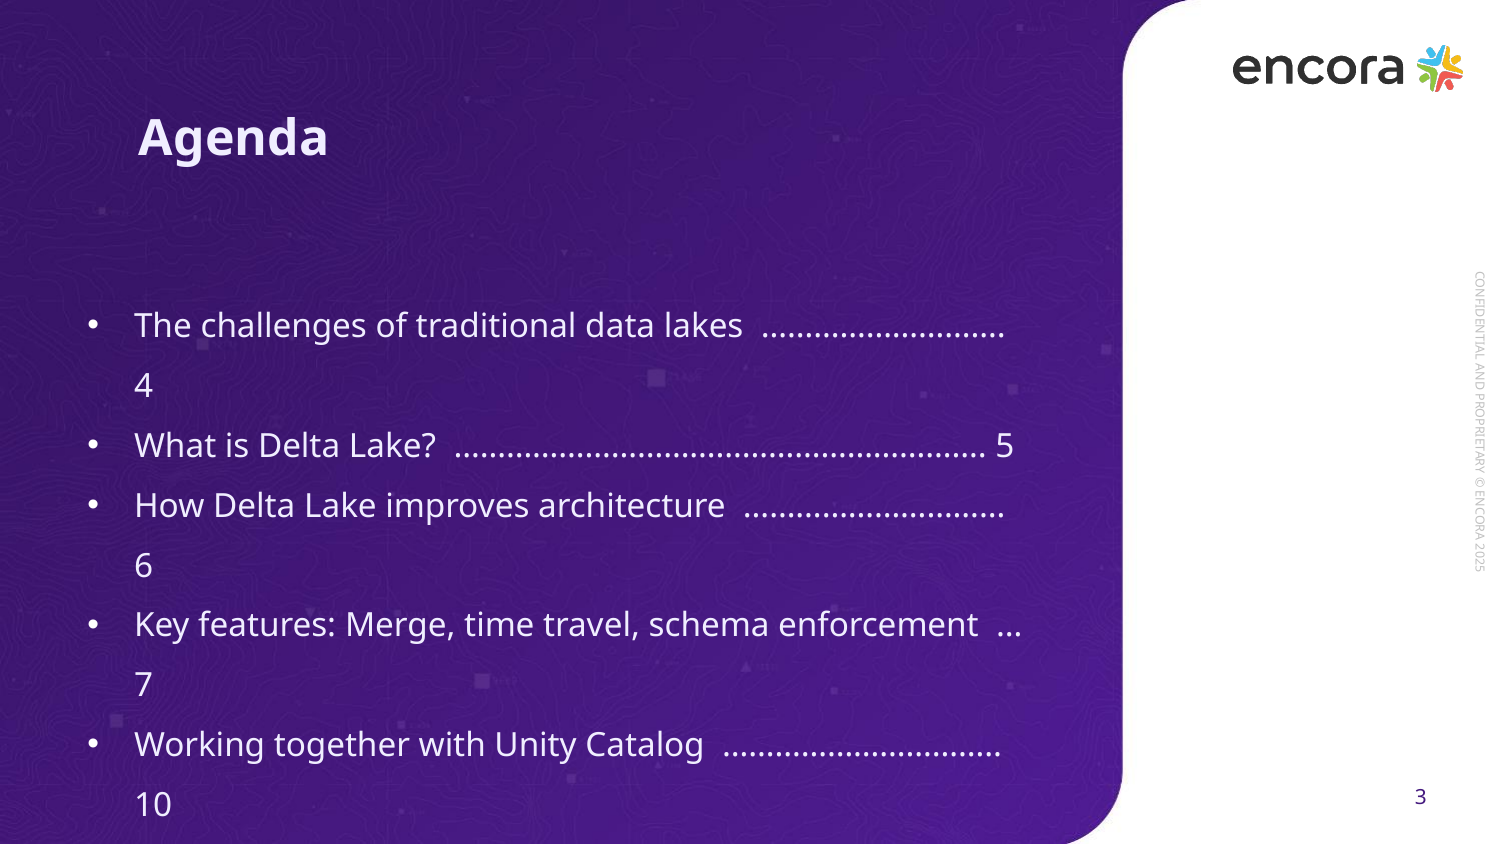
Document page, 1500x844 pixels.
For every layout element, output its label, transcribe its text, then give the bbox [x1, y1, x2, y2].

picture [0, 0, 1500, 844]
title Agenda [124, 37, 1048, 235]
text_box The challenges of traditional data lakes ………………………. 4 What is Delta Lake? ……………………………………………………. 5 How Delta Lake improves architecture ………………………… 6 Key features: Merge, time travel, schema enforcement … 7 Working together with Unity Catalog ………………………….. 10 Wrap-up and takeaways……………………………………………… 11 [72, 276, 1048, 844]
